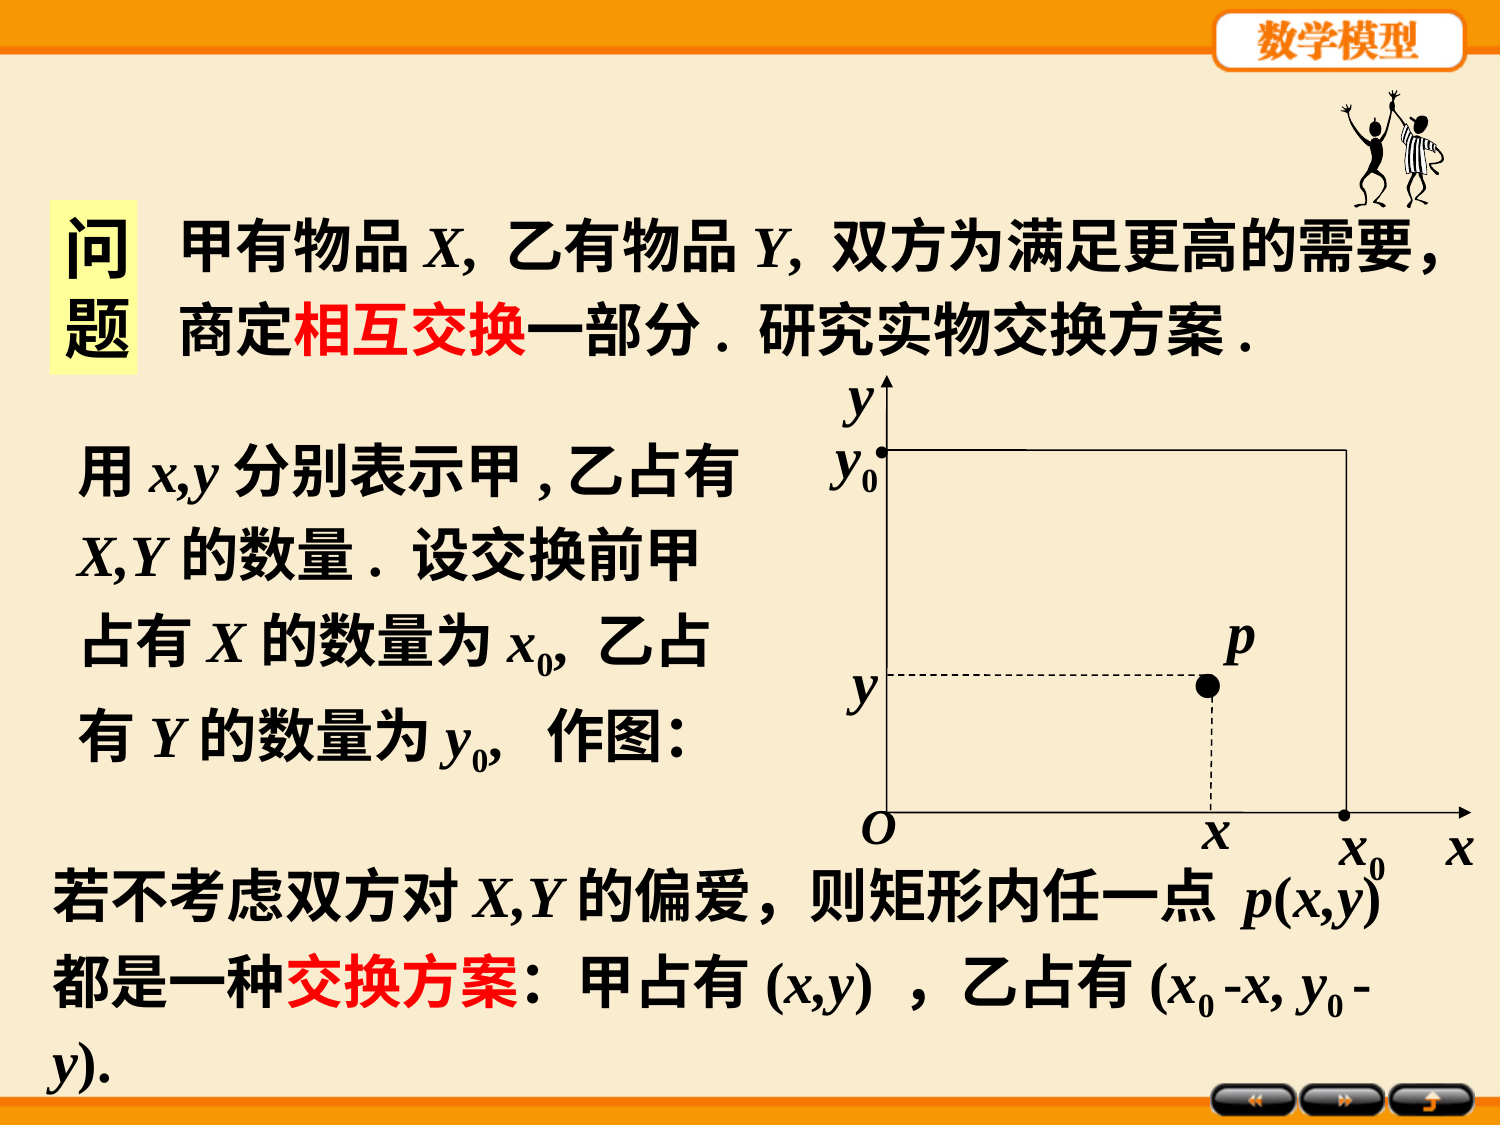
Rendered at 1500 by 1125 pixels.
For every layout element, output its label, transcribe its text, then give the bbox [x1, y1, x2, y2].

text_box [1340, 89, 1445, 209]
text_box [820, 349, 1500, 886]
text_box 都是一种交换方案：甲占有(x,y) ，乙占有(x0 -x, y0 -y). [37, 937, 1438, 1102]
text_box 用x,y分别表示甲,乙占有X,Y的数量. 设交换前甲占有X的数量为x0, 乙占有Y的数量为y0, 作图： [62, 412, 775, 787]
text_box 问题 [49, 199, 138, 375]
text_box 甲有物品X, 乙有物品Y, 双方为满足更高的需要，商定相互交换一部分. 研究实物交换方案. [162, 187, 1450, 371]
text_box 若不考虑双方对X,Y的偏爱，则矩形内任一点 p(x,y) [37, 837, 1438, 937]
picture [0, 0, 1500, 1125]
